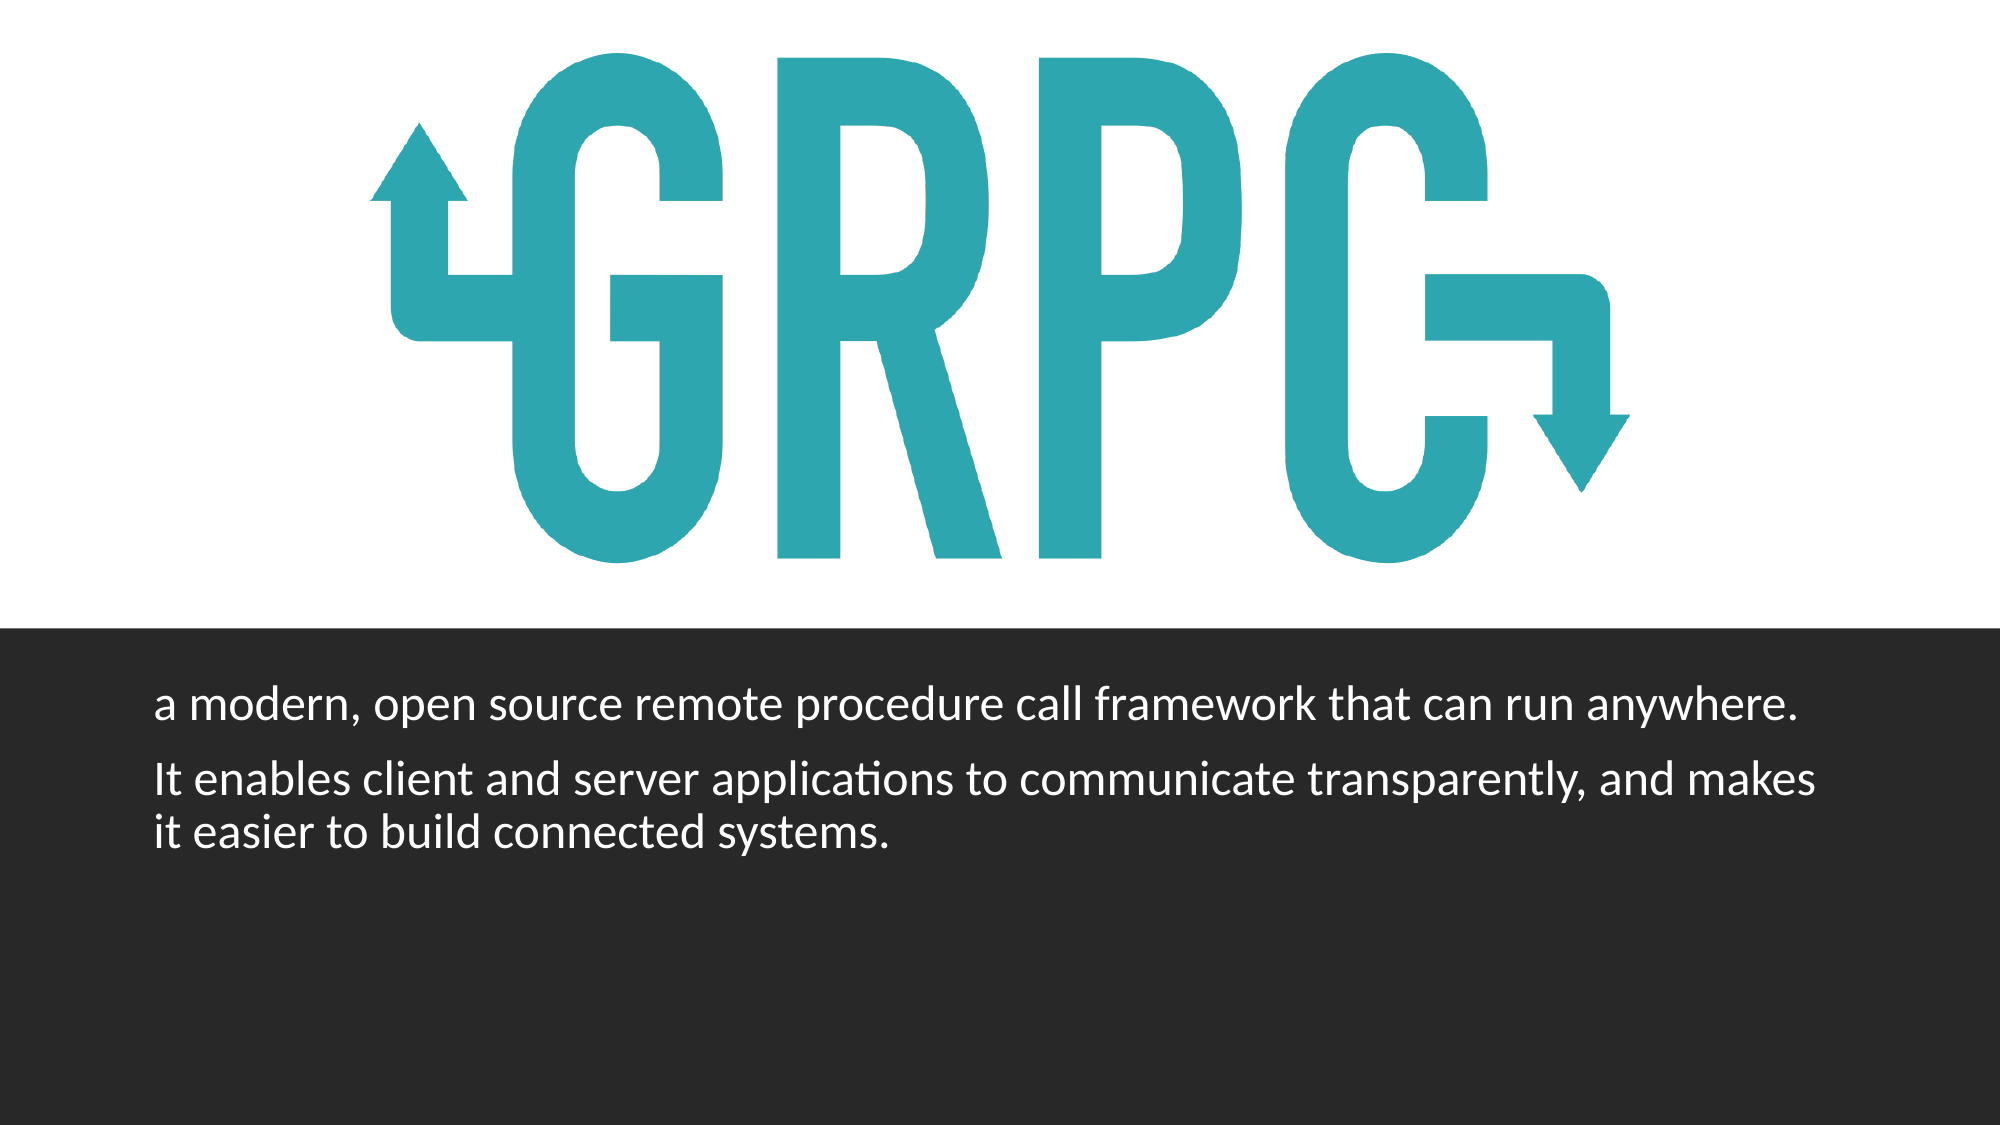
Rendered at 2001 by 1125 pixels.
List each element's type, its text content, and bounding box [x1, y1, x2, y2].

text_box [0, 0, 2000, 629]
list a modern, open source remote procedure call framework that can run anywhere. It enables client and server applications to communicate transparently, and makes it easier to build connected systems. [138, 669, 1864, 1018]
